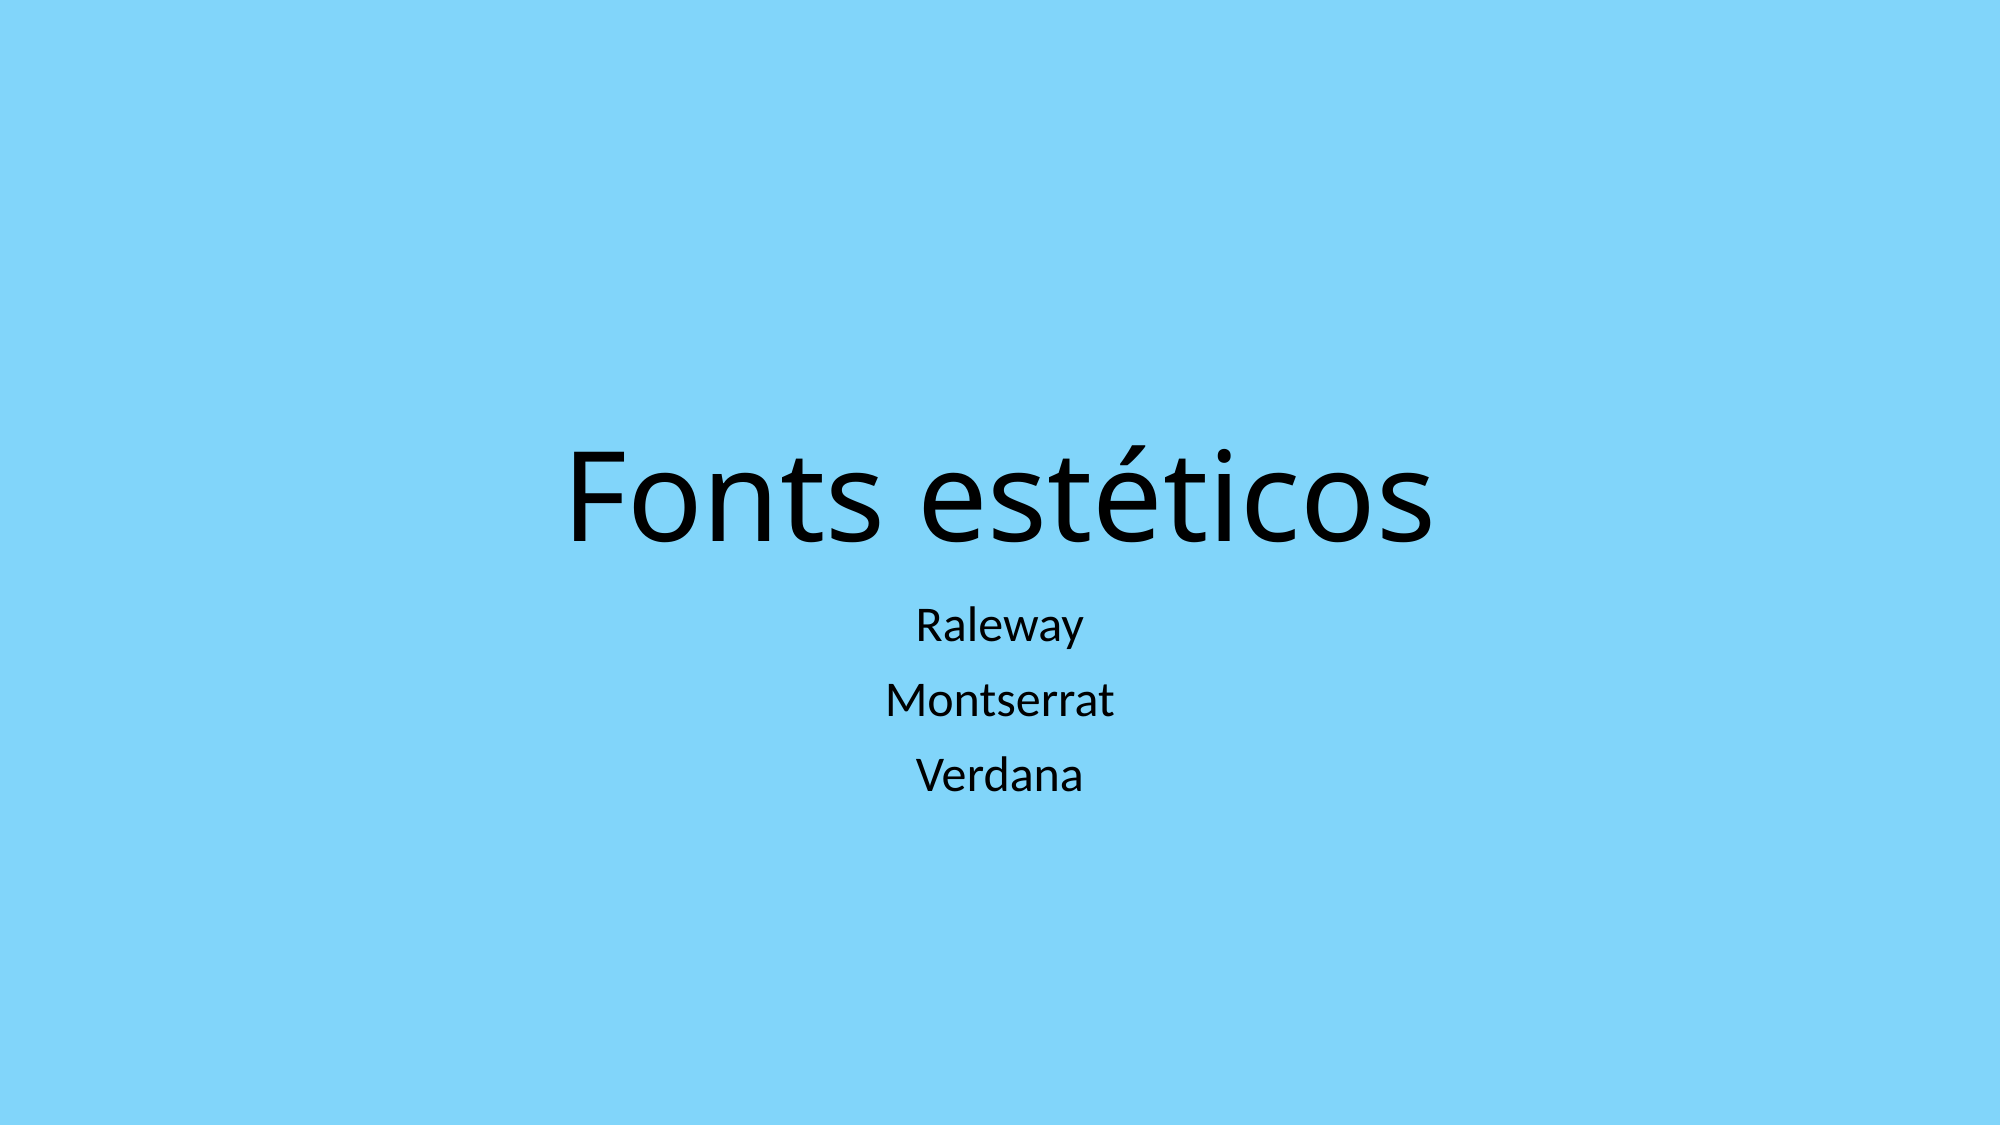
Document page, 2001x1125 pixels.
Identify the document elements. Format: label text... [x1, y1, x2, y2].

subtitle Raleway Montserrat Verdana [249, 590, 1750, 863]
title Fonts estéticos [249, 184, 1750, 576]
